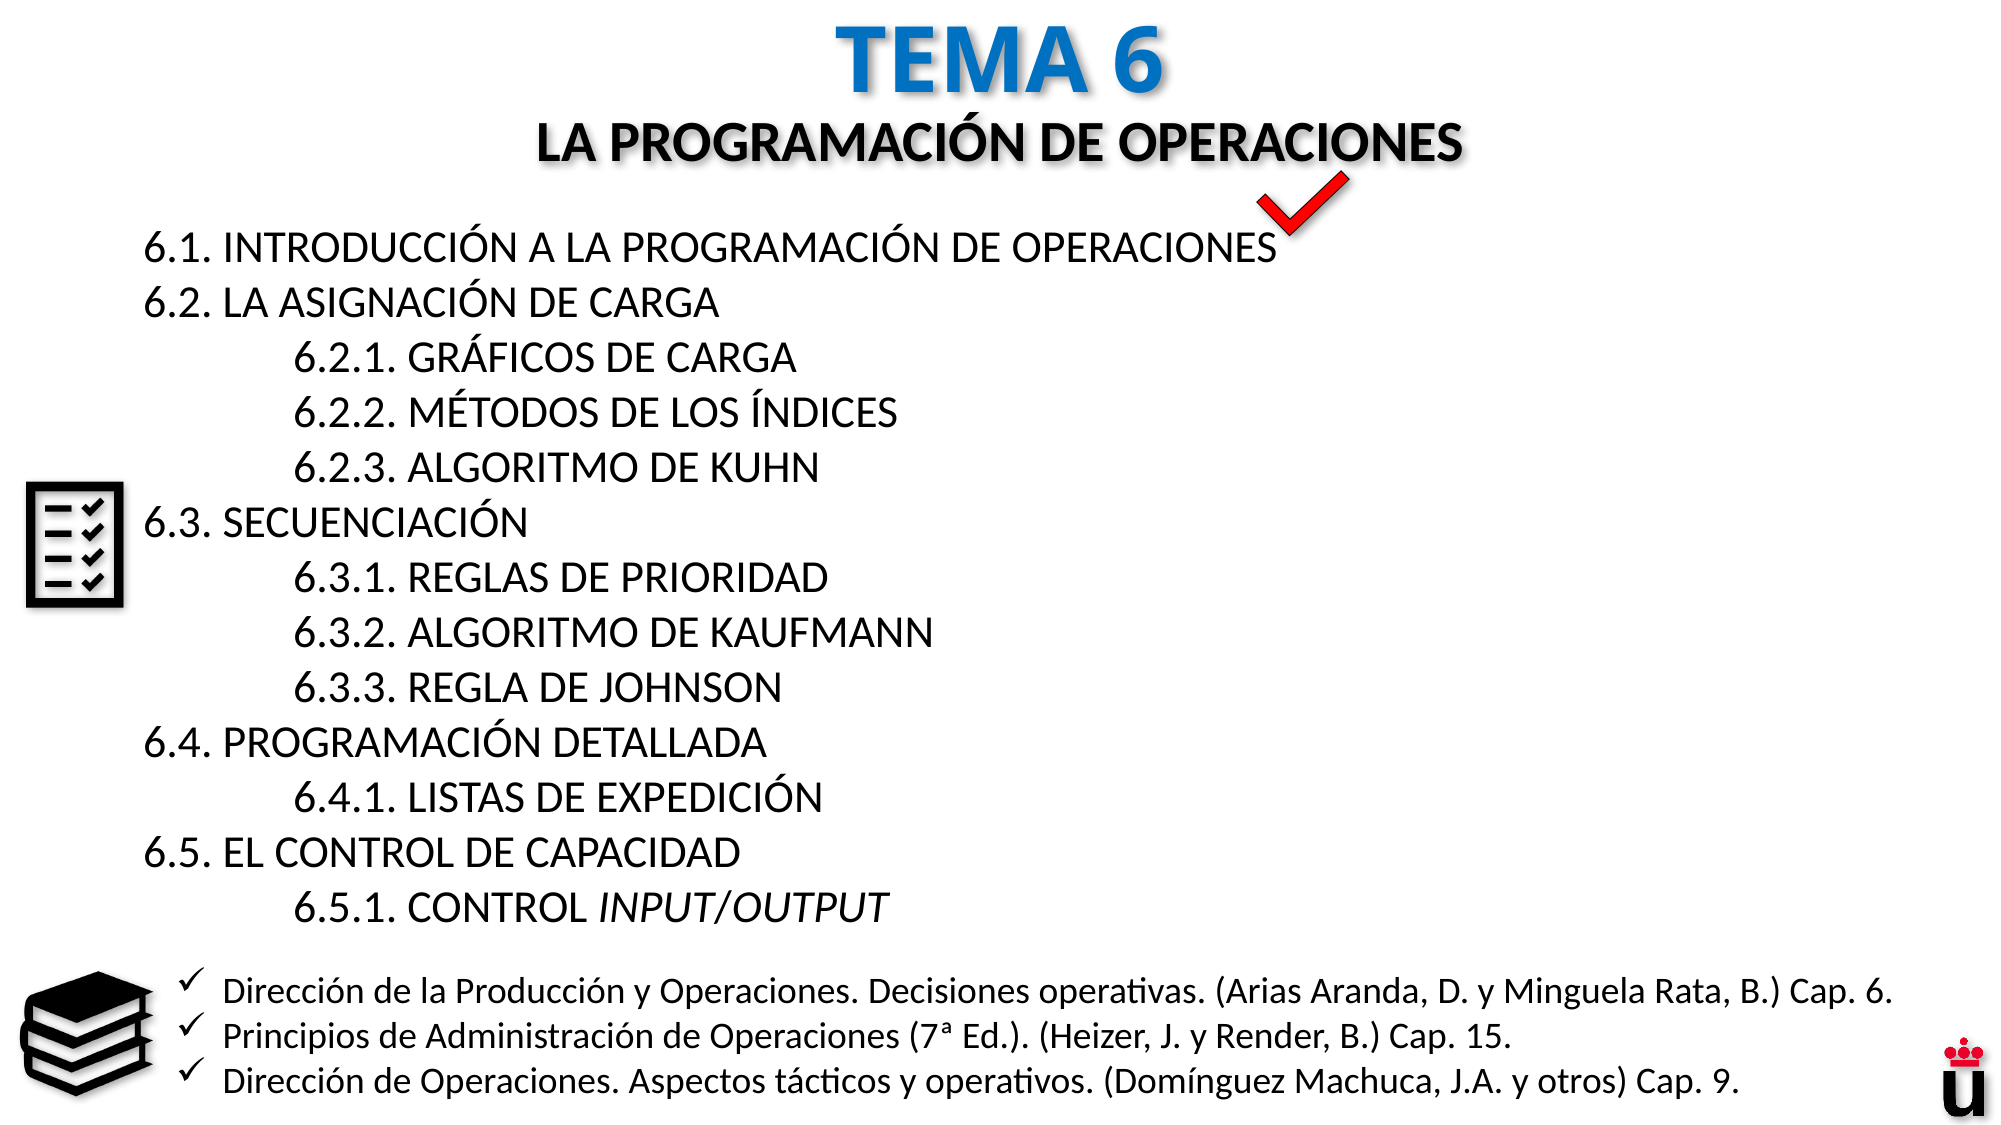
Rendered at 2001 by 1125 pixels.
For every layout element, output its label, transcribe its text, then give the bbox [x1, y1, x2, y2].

picture [1255, 155, 1351, 251]
picture [1918, 1031, 2000, 1125]
text_box Dirección de la Producción y Operaciones. Decisiones operativas. (Arias Aranda, D. y Minguela Rata, B.) Cap. 6. Principios de Administración de Operaciones (7ª Ed.). (Heizer, J. y Render, B.) Cap. 15. Dirección de Operaciones. Aspectos tácticos y operativos. (Domínguez Machuca, J.A. y otros) Cap. 9. [166, 958, 1923, 1108]
picture [0, 469, 150, 620]
picture [11, 958, 162, 1109]
text_box TEMA 6 [789, 5, 1211, 163]
text_box LA PROGRAMACIÓN DE OPERACIONES [356, 24, 1644, 182]
text_box 6.1. INTRODUCCIÓN A LA PROGRAMACIÓN DE OPERACIONES 6.2. LA ASIGNACIÓN DE CARGA 6.2.1. GRÁFICOS DE CARGA 6.2.2. MÉTODOS DE LOS ÍNDICES 6.2.3. ALGORITMO DE KUHN 6.3. SECUENCIACIÓN 6.3.1. REGLAS DE PRIORIDAD 6.3.2. ALGORITMO DE KAUFMANN 6.3.3. REGLA DE JOHNSON 6.4. PROGRAMACIÓN DETALLADA 6.4.1. LISTAS DE EXPEDICIÓN 6.5. EL CONTROL DE CAPACIDAD 6.5.1. CONTROL INPUT/OUTPUT [128, 209, 1990, 939]
